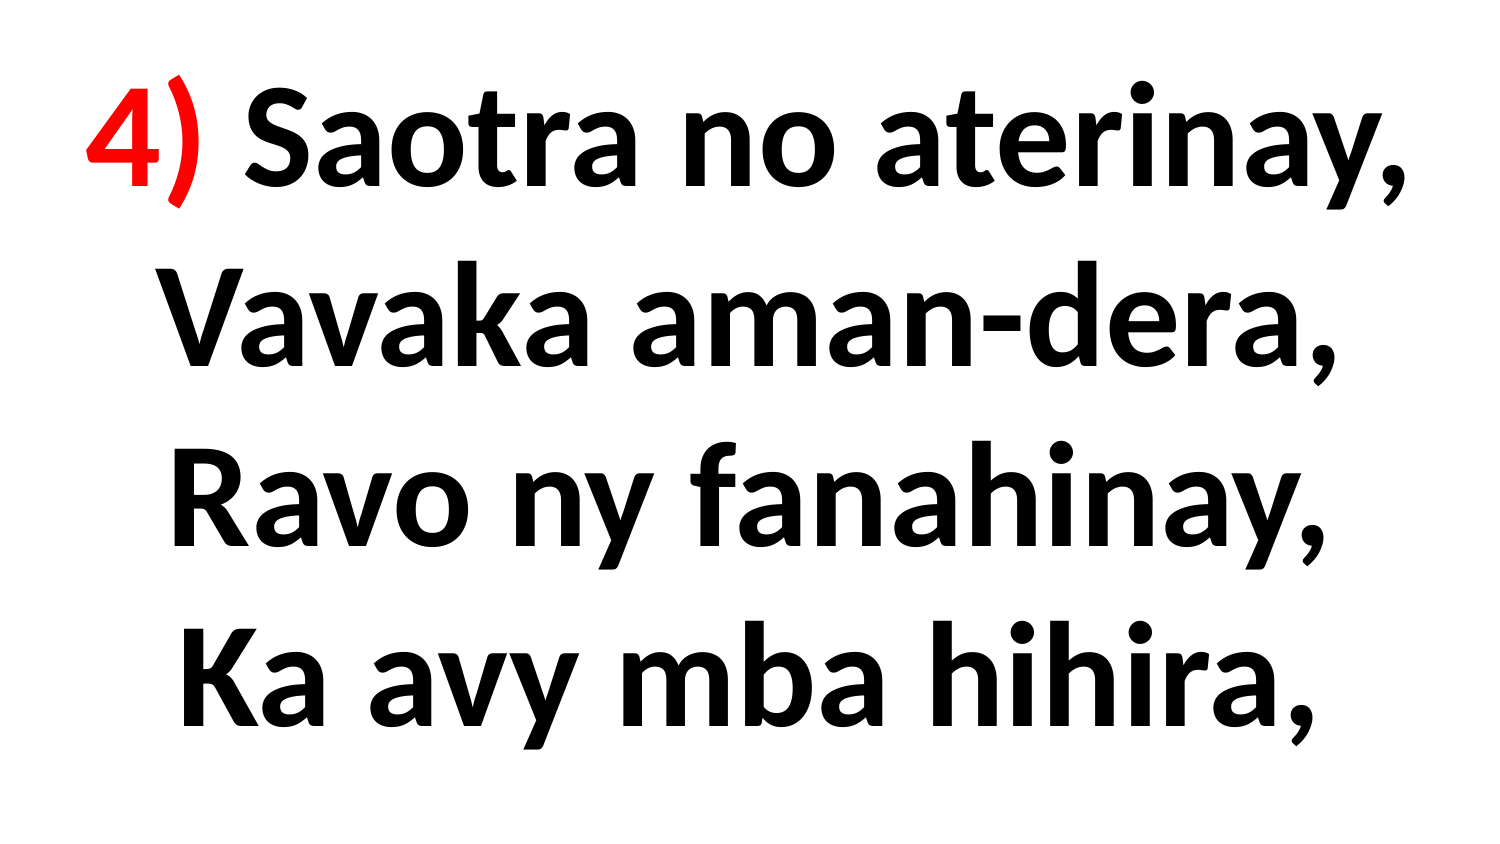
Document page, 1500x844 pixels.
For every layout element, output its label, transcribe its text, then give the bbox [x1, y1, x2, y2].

title 4) Saotra no aterinay, Vavaka aman-dera, Ravo ny fanahinay, Ka avy mba hihira, [0, 303, 1500, 491]
